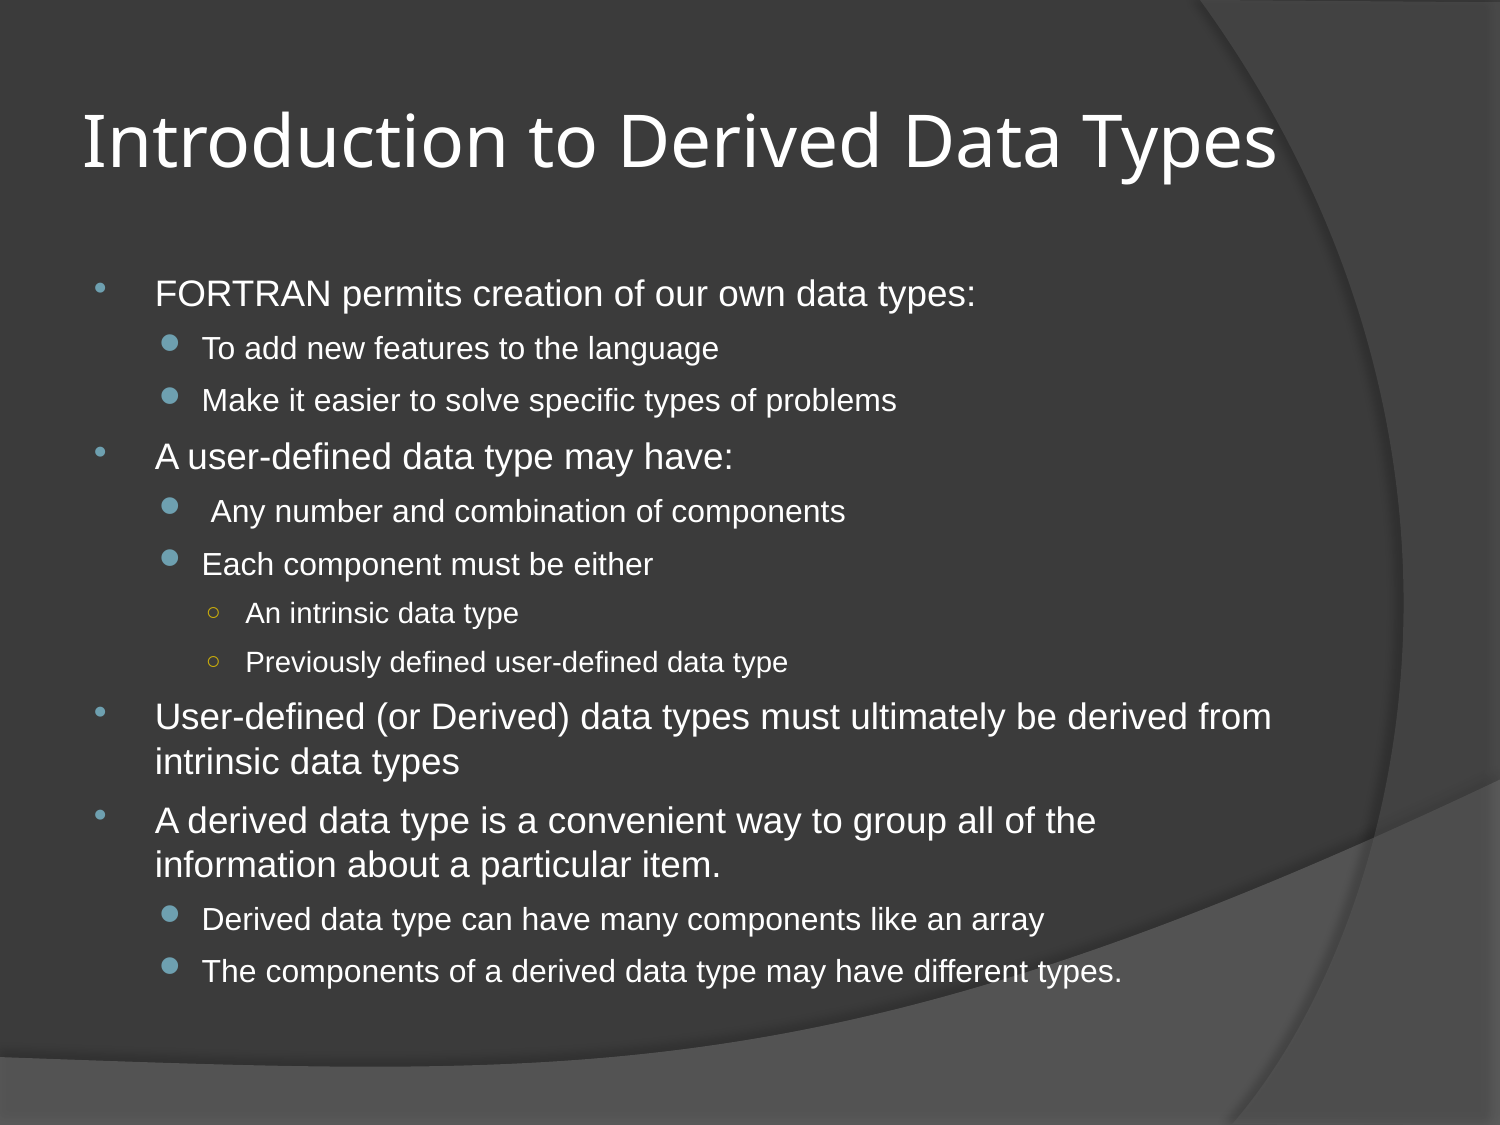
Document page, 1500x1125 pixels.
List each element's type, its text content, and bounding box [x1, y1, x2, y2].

title Introduction to Derived Data Types [75, 45, 1300, 233]
list FORTRAN permits creation of our own data types: To add new features to the language Make it easier to solve specific types of problems A user-defined data type may have: Any number and combination of components Each component must be either An intrinsic data type Previously defined user-defined data type User-defined (or Derived) data types must ultimately be derived from intrinsic data types A derived data type is a convenient way to group all of the information about a particular item. Derived data type can have many components like an array The components of a derived data type may have different types. [75, 262, 1300, 1005]
